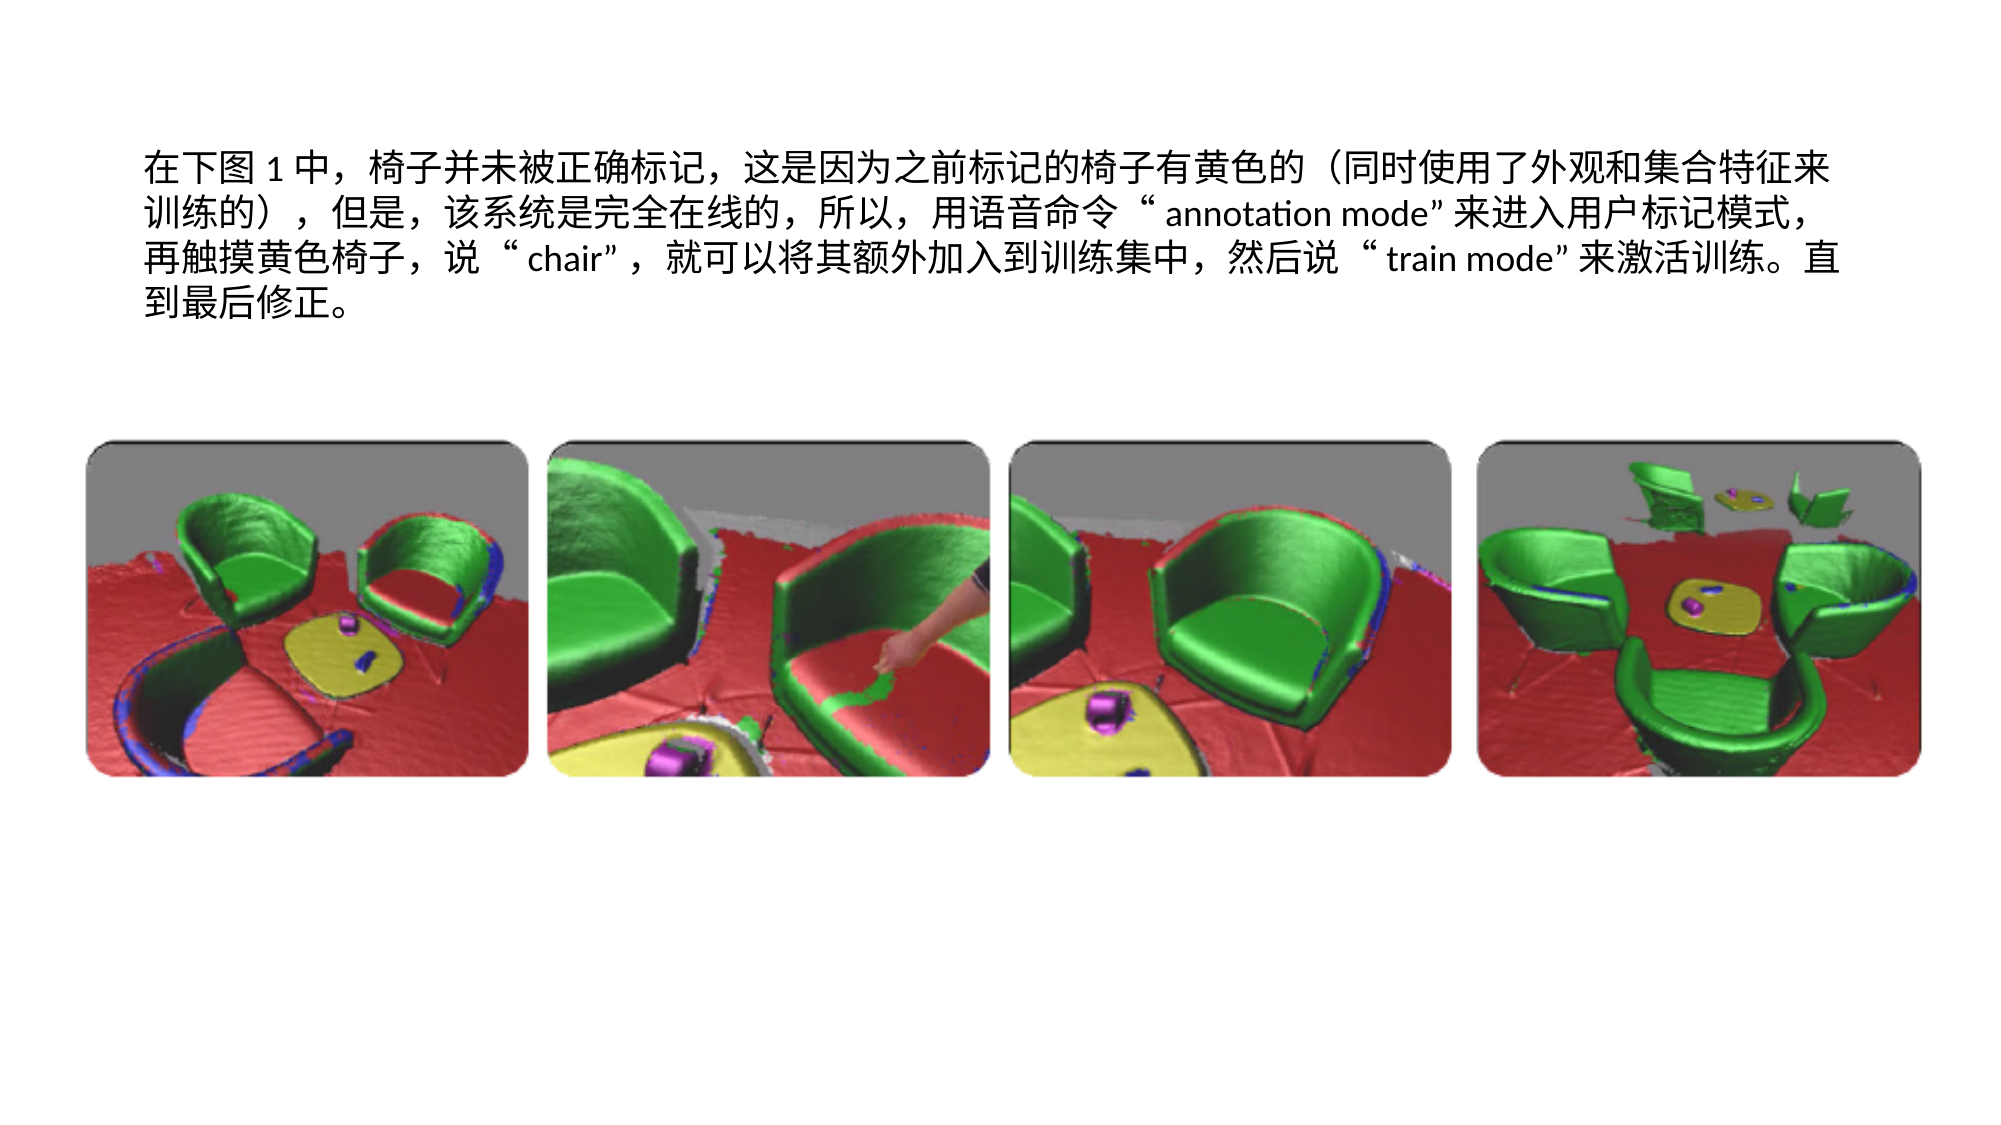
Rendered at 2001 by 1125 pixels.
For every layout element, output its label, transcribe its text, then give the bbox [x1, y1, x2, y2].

picture [78, 432, 1947, 815]
text_box 在下图1中，椅子并未被正确标记，这是因为之前标记的椅子有黄色的（同时使用了外观和集合特征来训练的），但是，该系统是完全在线的，所以，用语音命令“annotation mode”来进入用户标记模式，再触摸黄色椅子，说“chair”，就可以将其额外加入到训练集中，然后说“train mode”来激活训练。直到最后修正。 [128, 137, 1865, 332]
